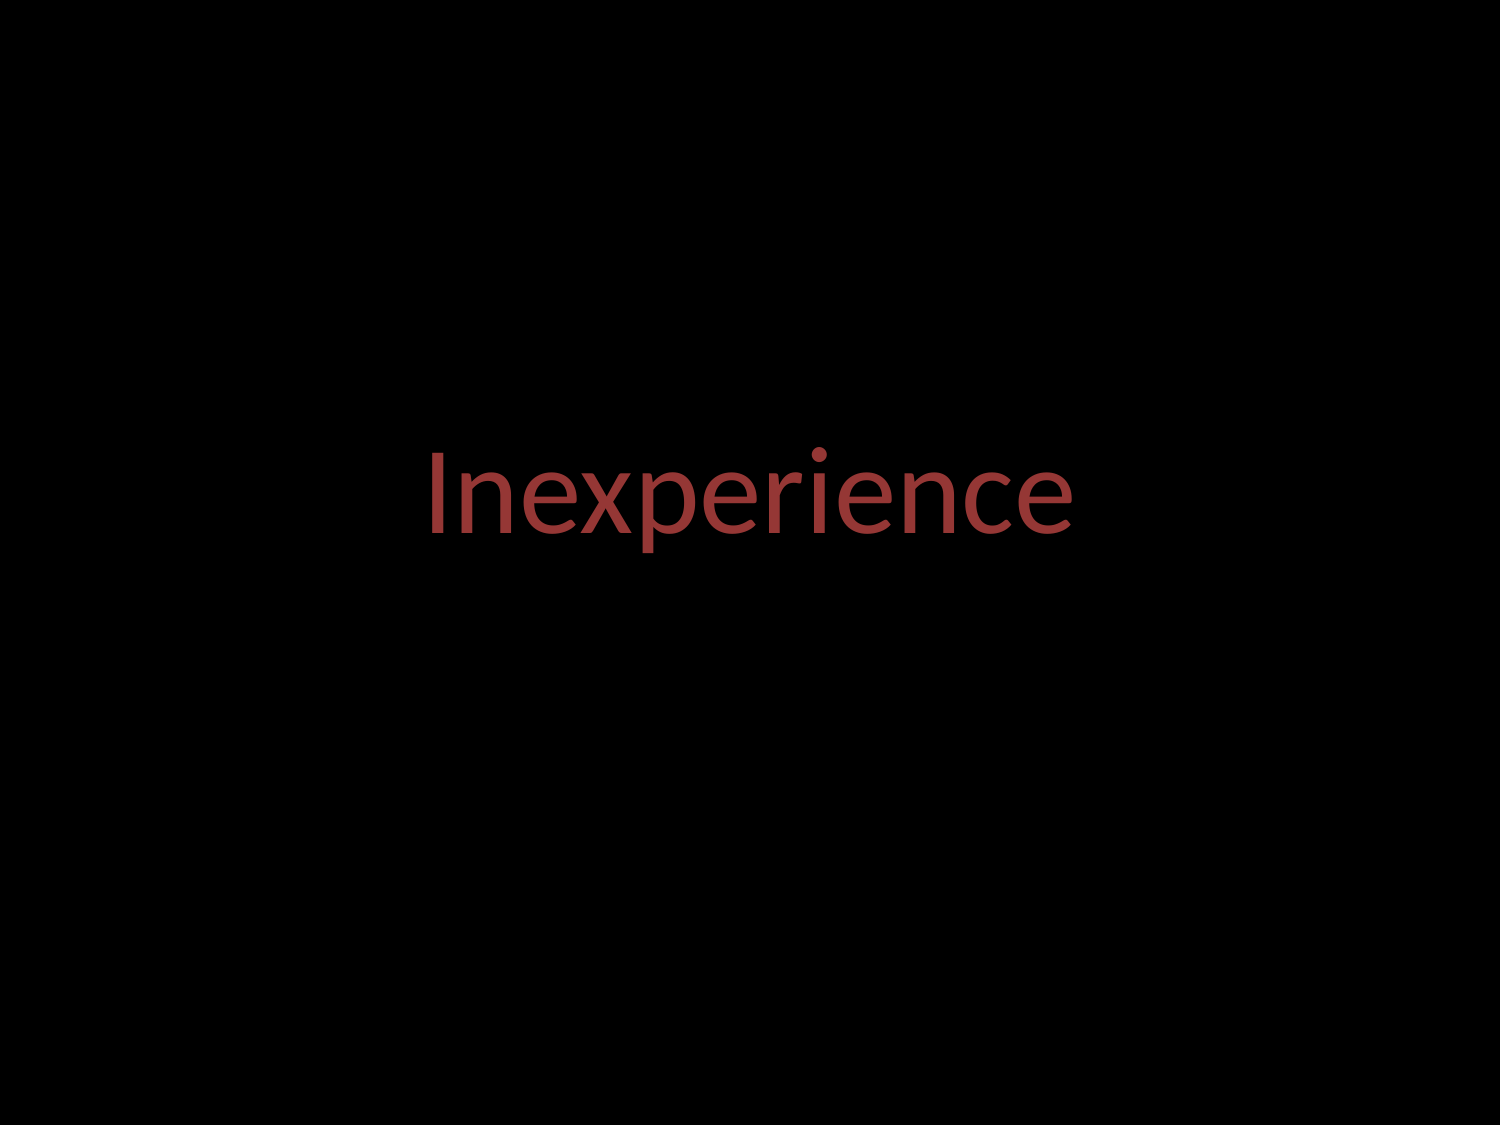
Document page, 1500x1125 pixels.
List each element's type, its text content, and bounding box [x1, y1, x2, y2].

subtitle Inexperience [0, 137, 1500, 1125]
